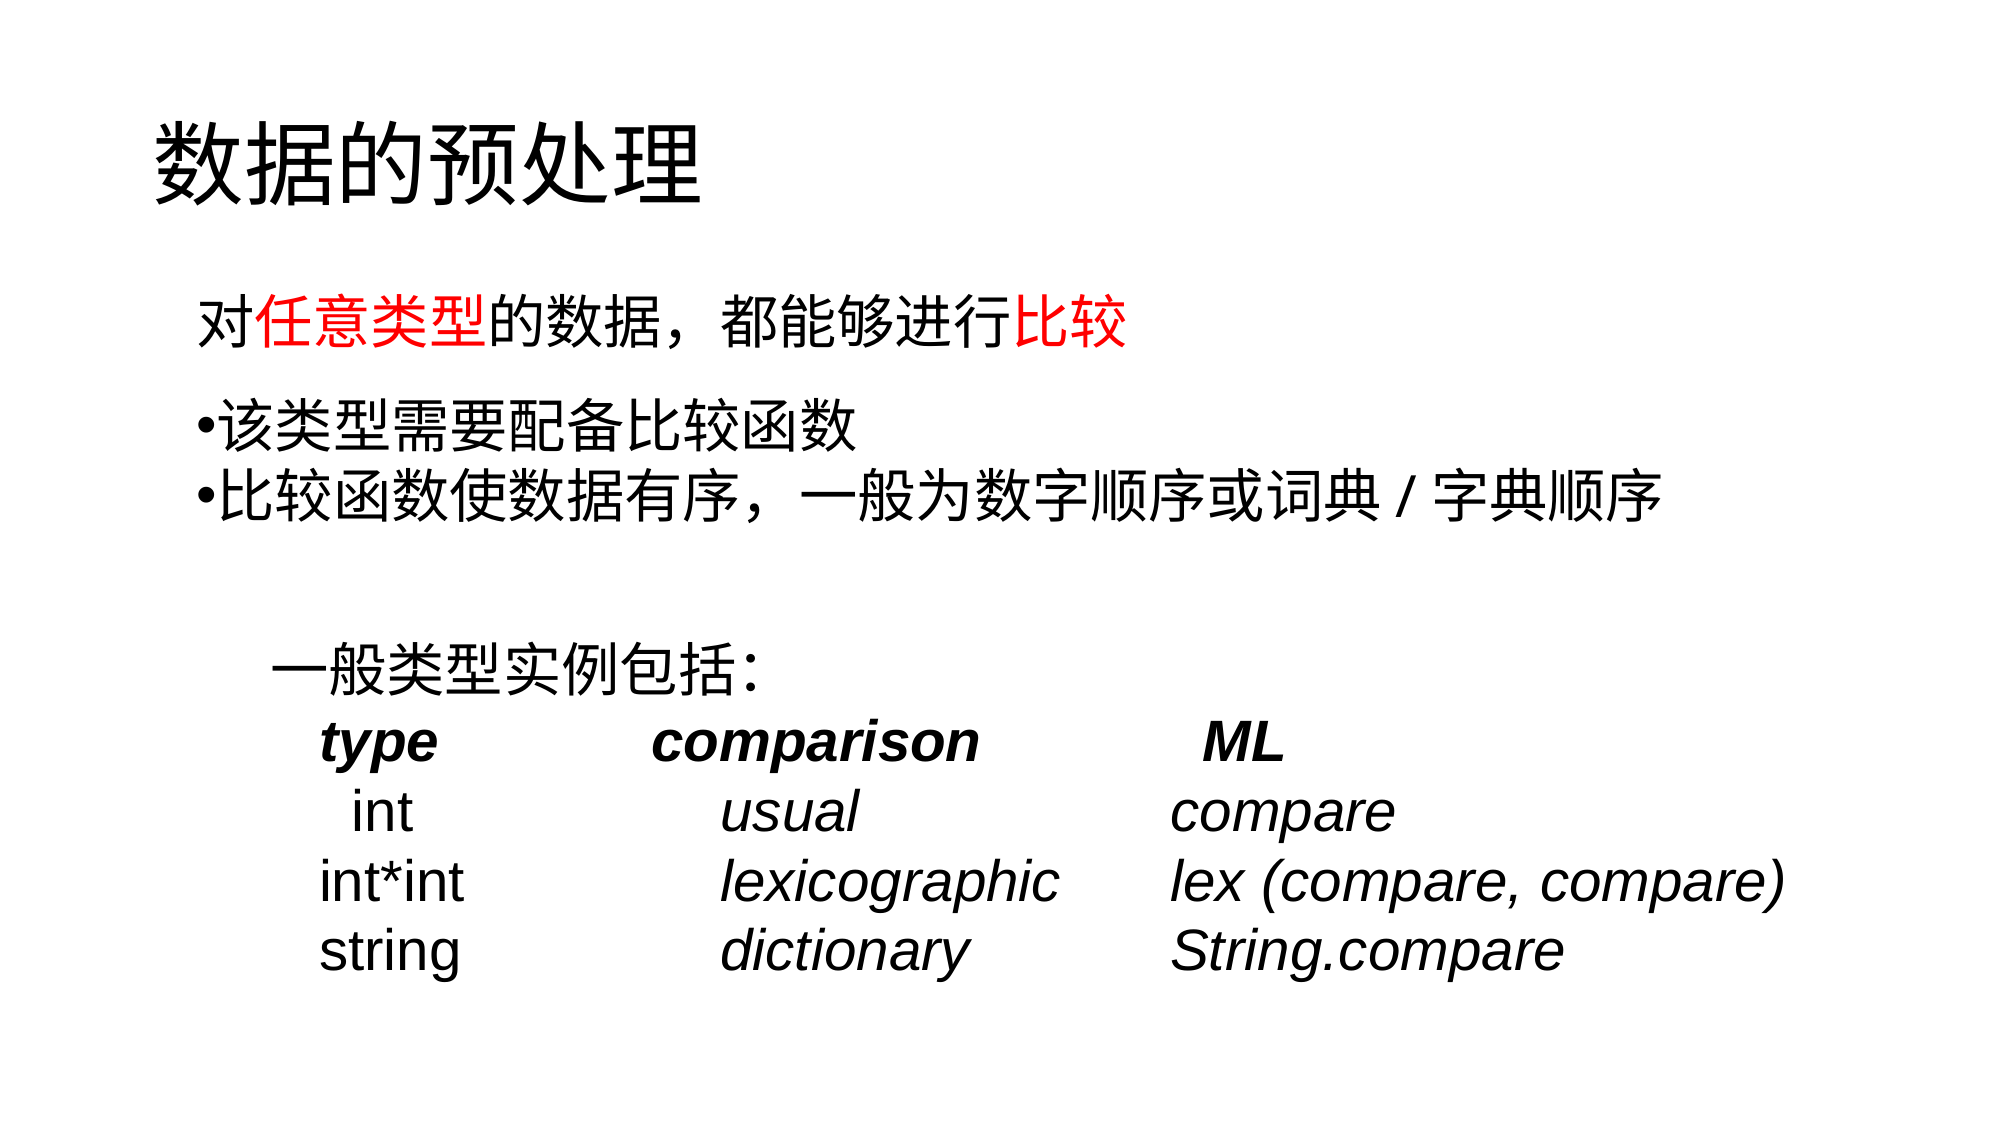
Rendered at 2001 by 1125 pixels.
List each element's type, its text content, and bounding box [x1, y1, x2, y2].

text_box 一般类型实例包括： type comparison ML int usual compare int*int lexicographic lex (compare, compare) string dictionary String.compare [255, 625, 1845, 990]
text_box 对任意类型的数据，都能够进行比较 该类型需要配备比较函数 比较函数使数据有序，一般为数字顺序或词典/字典顺序 [181, 277, 1680, 537]
title 数据的预处理 [137, 59, 1863, 278]
